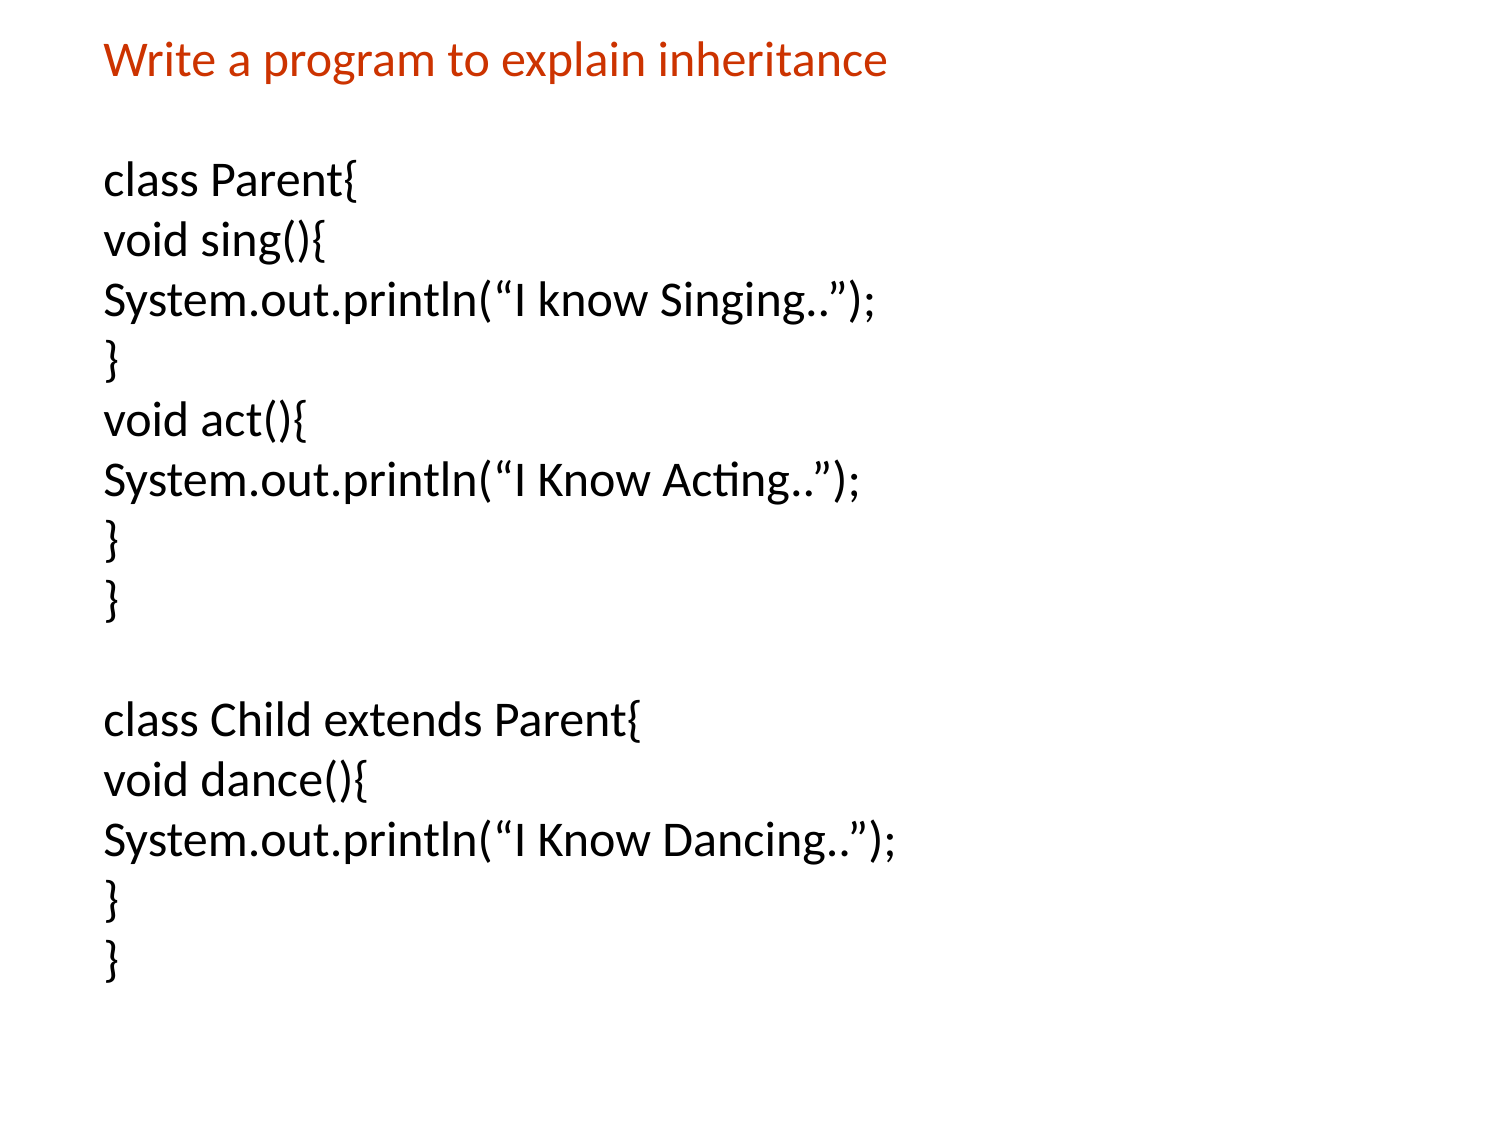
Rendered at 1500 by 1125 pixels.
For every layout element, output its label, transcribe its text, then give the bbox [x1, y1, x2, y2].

text_box Write a program to explain inheritance class Parent{ void sing(){ System.out.println(“I know Singing..”); } void act(){ System.out.println(“I Know Acting..”); } } class Child extends Parent{ void dance(){ System.out.println(“I Know Dancing..”); } } [88, 19, 1424, 994]
